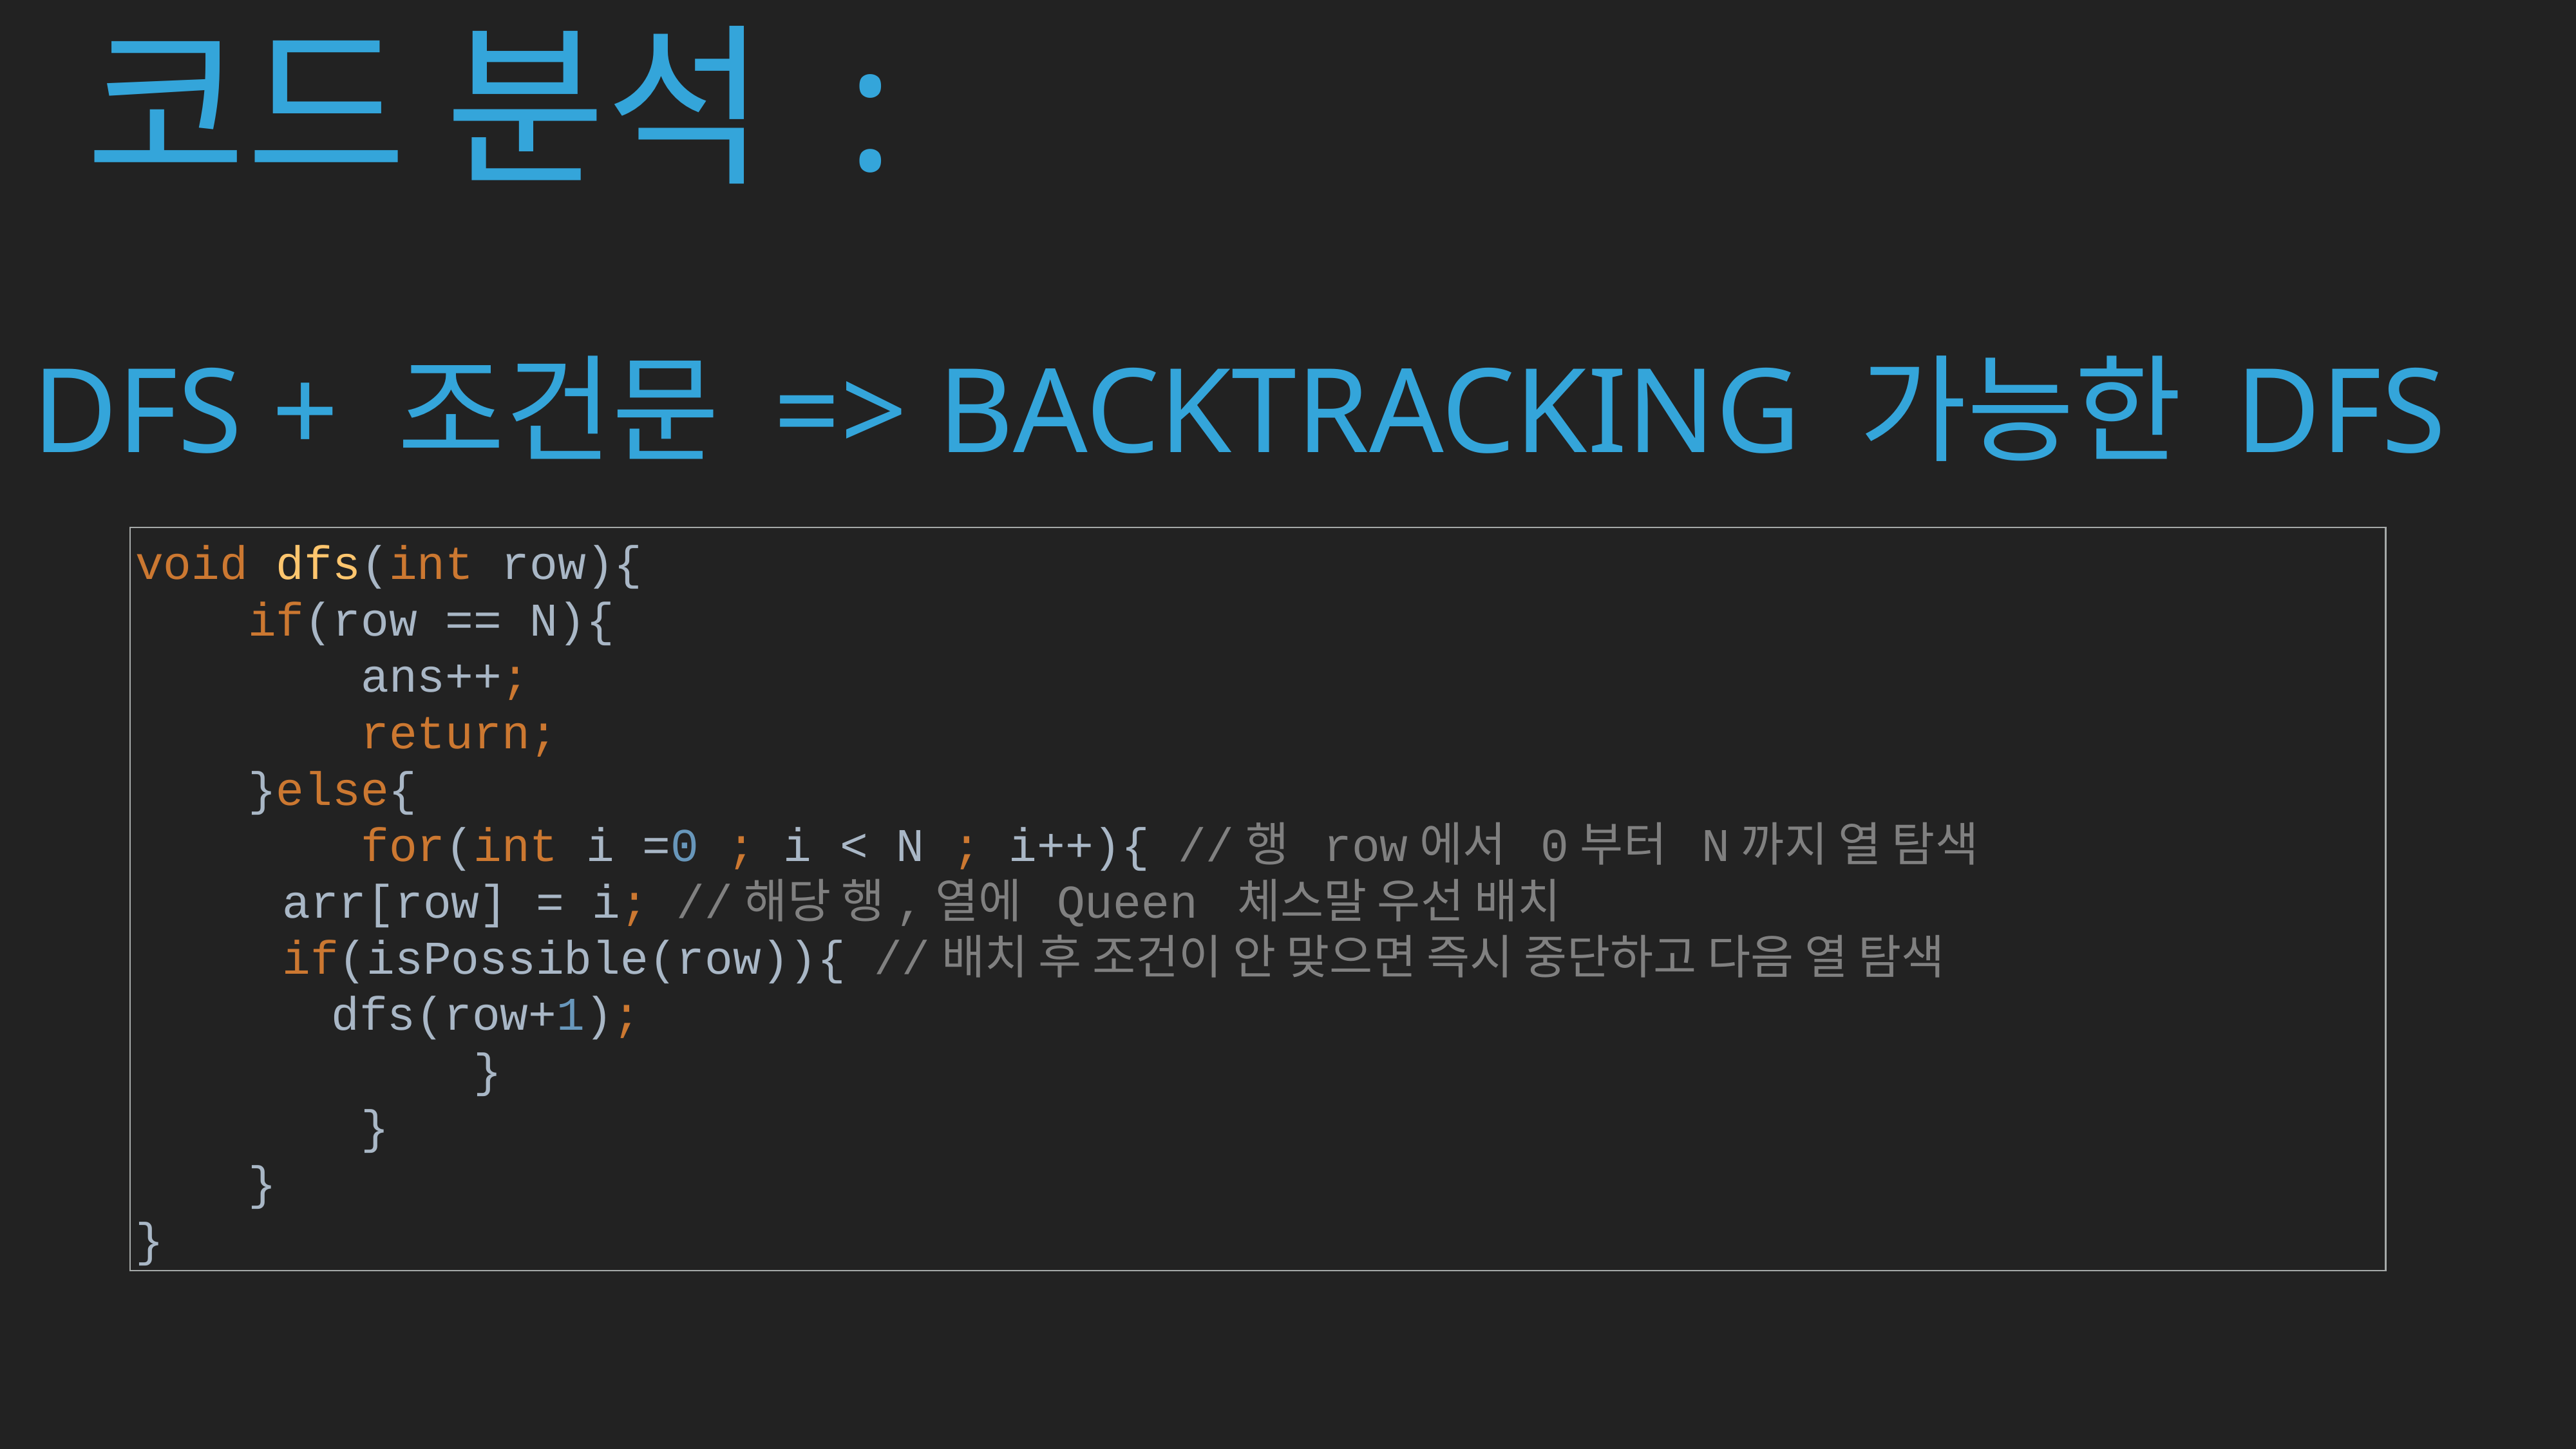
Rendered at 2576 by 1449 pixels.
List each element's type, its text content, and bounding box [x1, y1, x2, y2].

text_box void dfs(int row){ if(row == N){ ans++; return; }else{ for(int i =0 ; i < N ; i++){ //행 row에서 0부터 N까지 열 탐색 arr[row] = i; //해당 행,열에 Queen 체스말 우선 배치 if(isPossible(row)){ //배치 후 조건이 안 맞으면 즉시 중단하고 다음 열 탐색 dfs(row+1); } } } } [129, 527, 2386, 1271]
text_box DFS + 조건문 => BackTracking 가능한 Dfs [26, 357, 2451, 480]
title 코드 분석 : [80, 30, 2496, 703]
